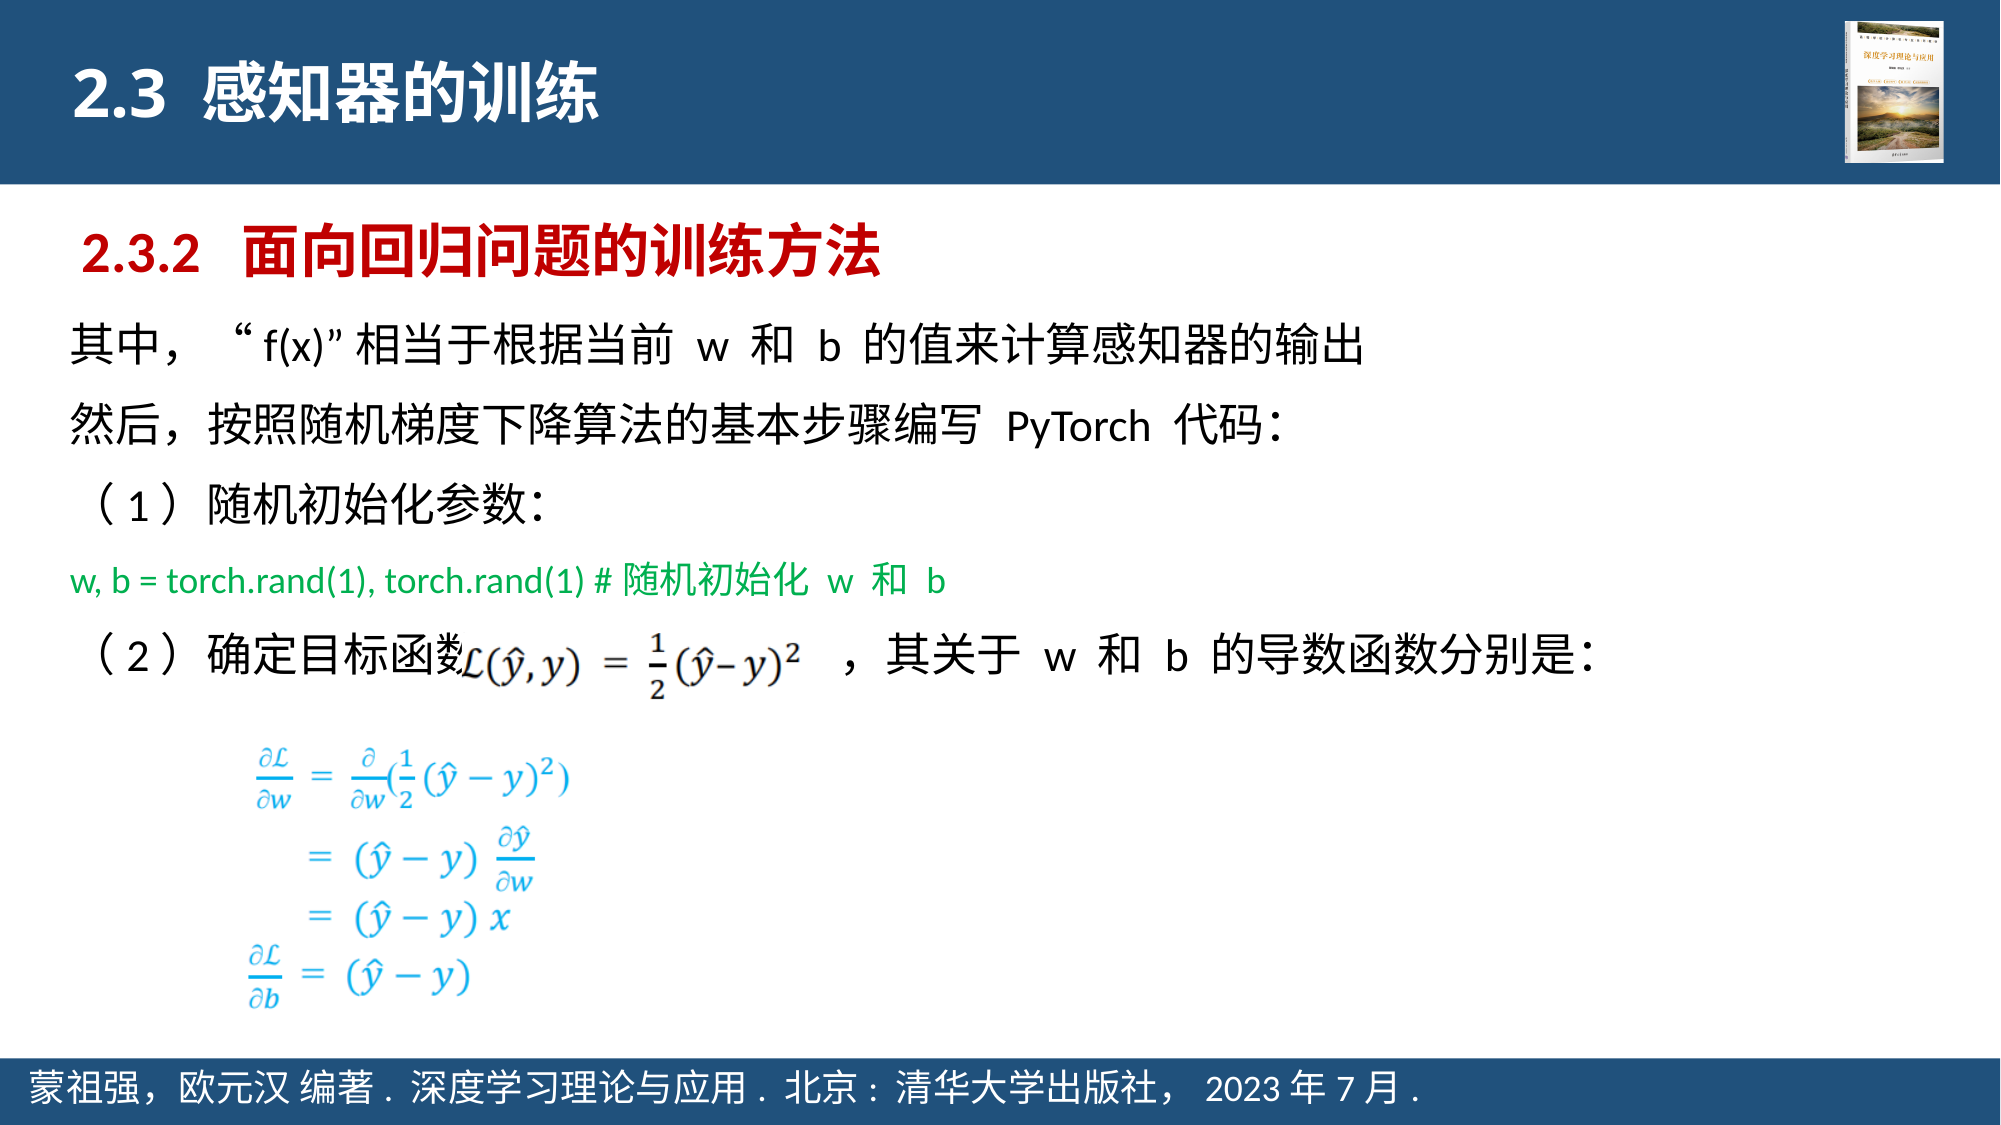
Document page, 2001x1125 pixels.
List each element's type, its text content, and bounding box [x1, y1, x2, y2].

picture [1844, 21, 1944, 163]
picture [461, 633, 807, 708]
text_box 2.3 感知器的训练 [55, 42, 1555, 140]
picture [216, 727, 612, 1026]
text_box 2.3.2 面向回归问题的训练方法 [67, 206, 1933, 291]
